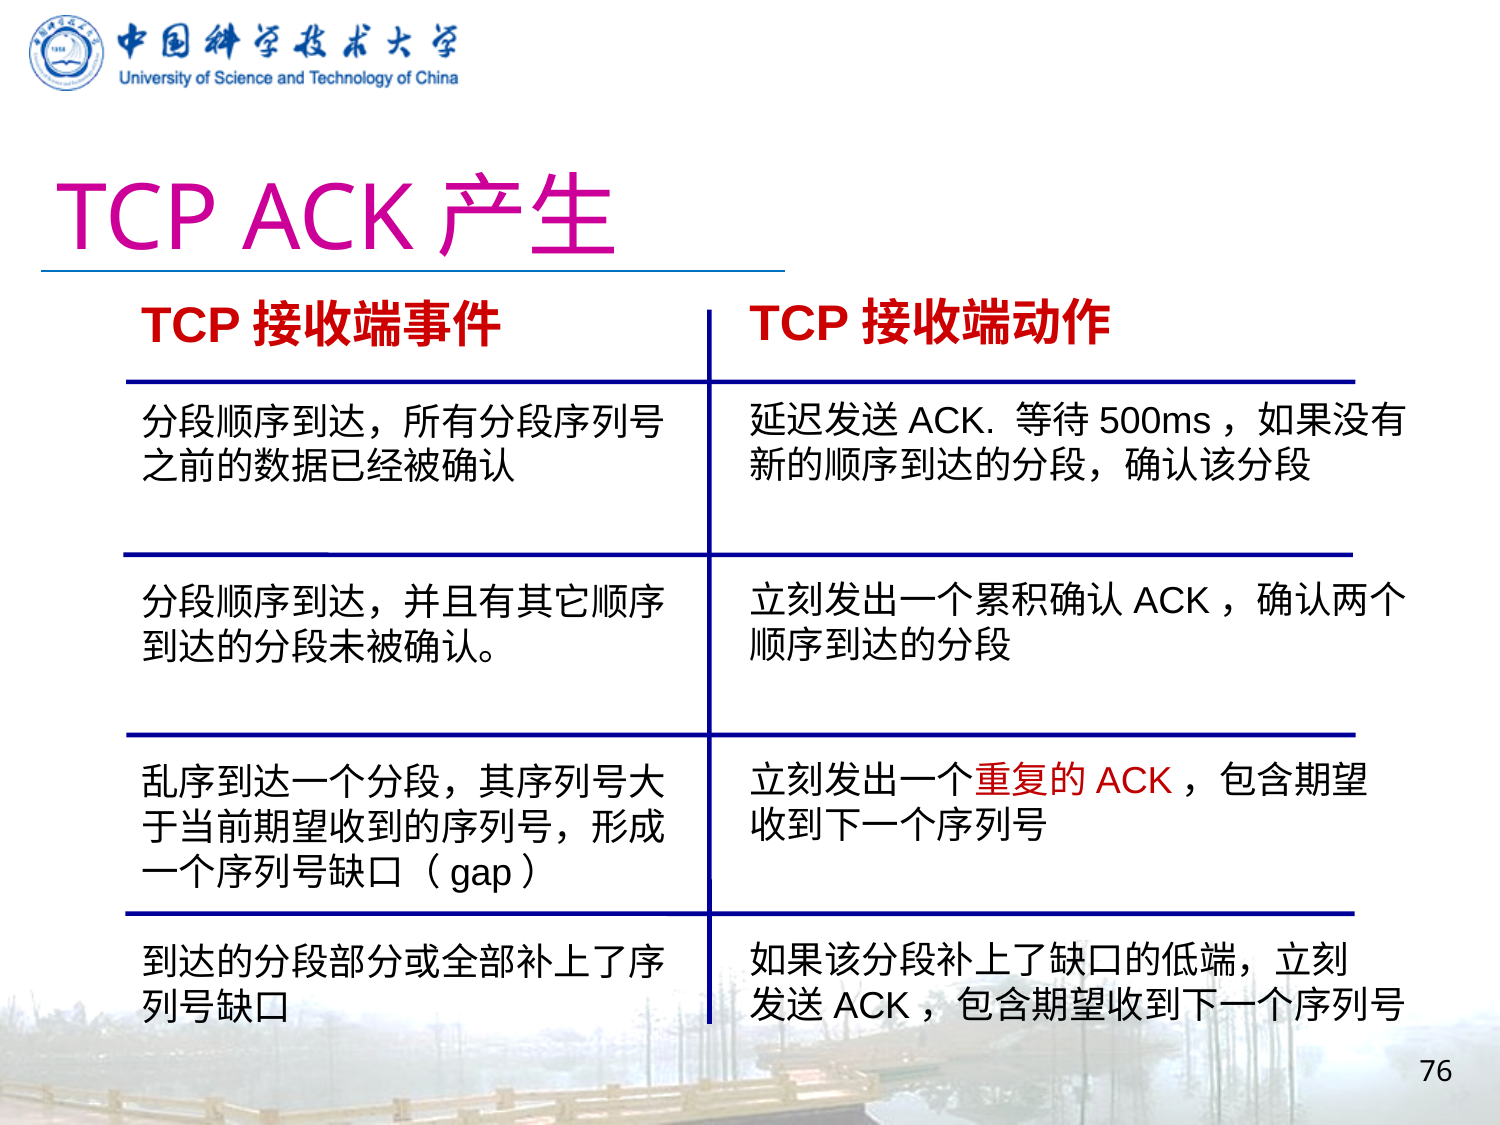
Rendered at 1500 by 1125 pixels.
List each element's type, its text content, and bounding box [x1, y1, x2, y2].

text_box TCP接收端动作 延迟发送ACK. 等待500ms，如果没有 新的顺序到达的分段，确认该分段 立刻发出一个累积确认ACK，确认两个 顺序到达的分段 立刻发出一个重复的ACK，包含期望 收到下一个序列号 如果该分段补上了缺口的低端，立刻 发送ACK，包含期望收到下一个序列号 [734, 283, 1423, 1059]
title TCP ACK产生 [40, 34, 1468, 276]
text_box TCP接收端事件 分段顺序到达，所有分段序列号 之前的数据已经被确认 分段顺序到达，并且有其它顺序 到达的分段未被确认。 乱序到达一个分段，其序列号大 于当前期望收到的序列号，形成 一个序列号缺口（gap） 到达的分段部分或全部补上了序 列号缺口 [126, 736, 681, 913]
text_box TCP接收端事件 分段顺序到达，所有分段序列号 之前的数据已经被确认 分段顺序到达，并且有其它顺序 到达的分段未被确认。 乱序到达一个分段，其序列号大 于当前期望收到的序列号，形成 一个序列号缺口（gap） 到达的分段部分或全部补上了序 列号缺口 [126, 382, 681, 554]
text_box TCP接收端事件 分段顺序到达，所有分段序列号 之前的数据已经被确认 分段顺序到达，并且有其它顺序 到达的分段未被确认。 乱序到达一个分段，其序列号大 于当前期望收到的序列号，形成 一个序列号缺口（gap） 到达的分段部分或全部补上了序 列号缺口 [126, 285, 681, 381]
text_box TCP接收端事件 分段顺序到达，所有分段序列号 之前的数据已经被确认 分段顺序到达，并且有其它顺序 到达的分段未被确认。 乱序到达一个分段，其序列号大 于当前期望收到的序列号，形成 一个序列号缺口（gap） 到达的分段部分或全部补上了序 列号缺口 [126, 555, 681, 735]
picture [29, 15, 461, 91]
text_box 物理层 [0, 940, 1500, 1125]
slide_number 76 [1154, 1023, 1468, 1100]
text_box TCP接收端事件 分段顺序到达，所有分段序列号 之前的数据已经被确认 分段顺序到达，并且有其它顺序 到达的分段未被确认。 乱序到达一个分段，其序列号大 于当前期望收到的序列号，形成 一个序列号缺口（gap） 到达的分段部分或全部补上了序 列号缺口 [126, 914, 681, 1060]
